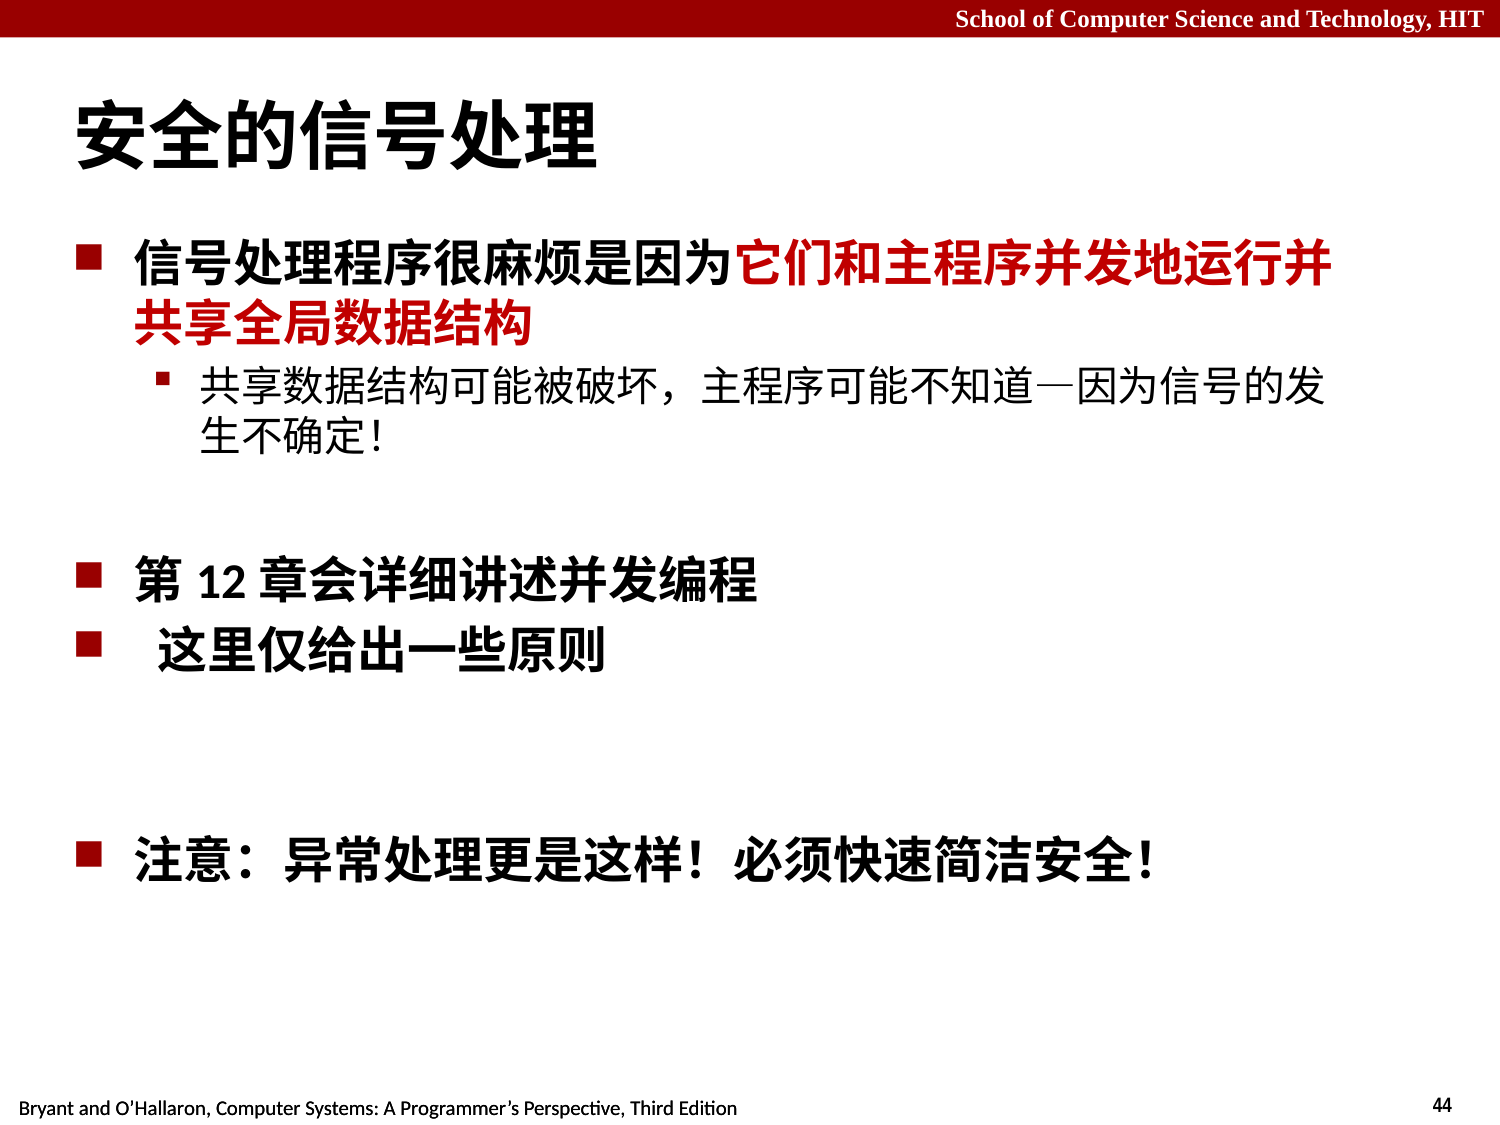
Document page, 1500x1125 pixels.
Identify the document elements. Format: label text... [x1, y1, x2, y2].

list 信号处理程序很麻烦是因为它们和主程序并发地运行并共享全局数据结构 共享数据结构可能被破坏，主程序可能不知道—因为信号的发生不确定！ 第12章会详细讲述并发编程 这里仅给出一些原则 注意：异常处理更是这样！必须快速简洁安全！ [62, 223, 1359, 1040]
title 安全的信号处理 [58, 71, 1305, 197]
